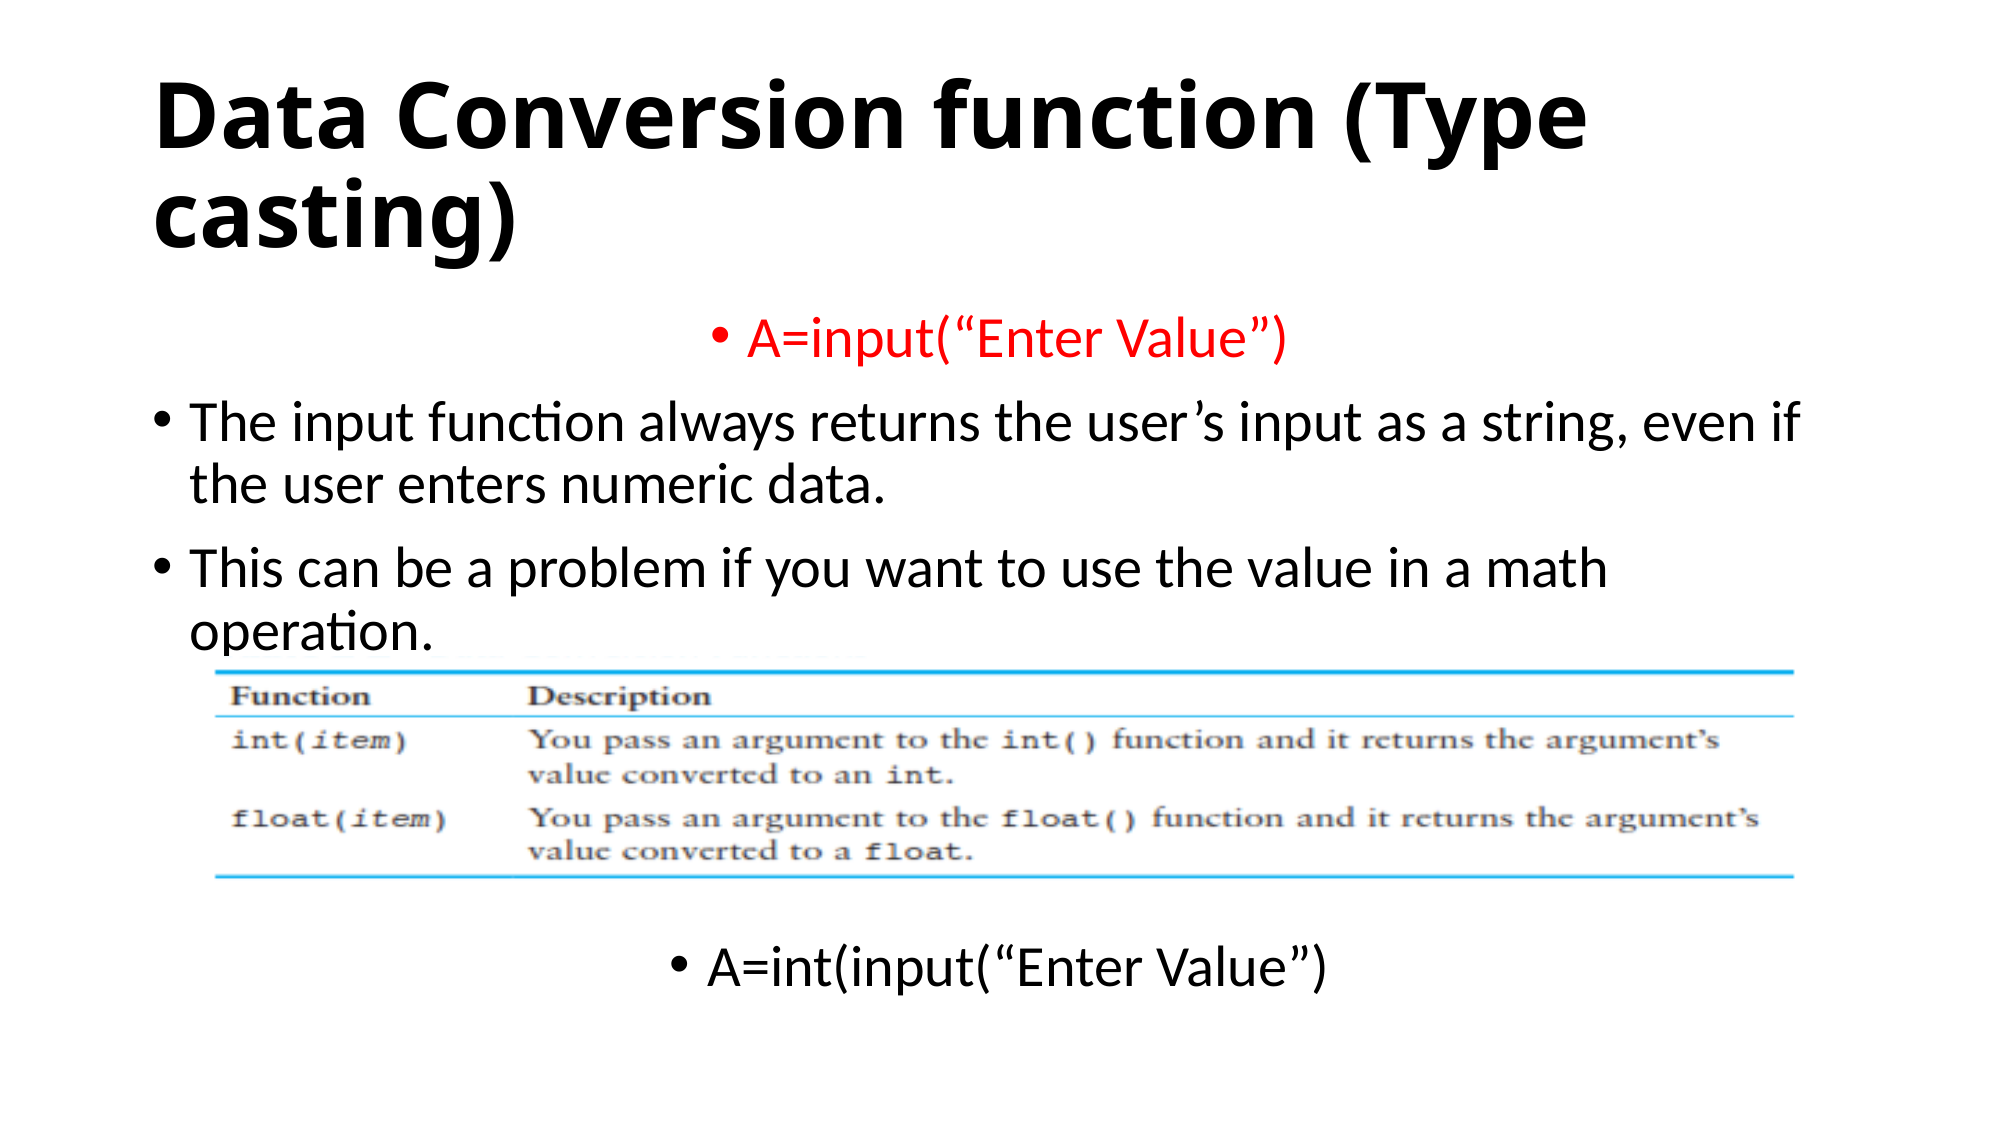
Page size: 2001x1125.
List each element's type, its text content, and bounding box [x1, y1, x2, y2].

title Data Conversion function (Type casting) [137, 59, 1863, 278]
picture [205, 656, 1828, 887]
list A=input(“Enter Value”) The input function always returns the user’s input as a string, even if the user enters numeric data. This can be a problem if you want to use the value in a math operation. A=int(input(“Enter Value”) [137, 299, 1863, 1014]
